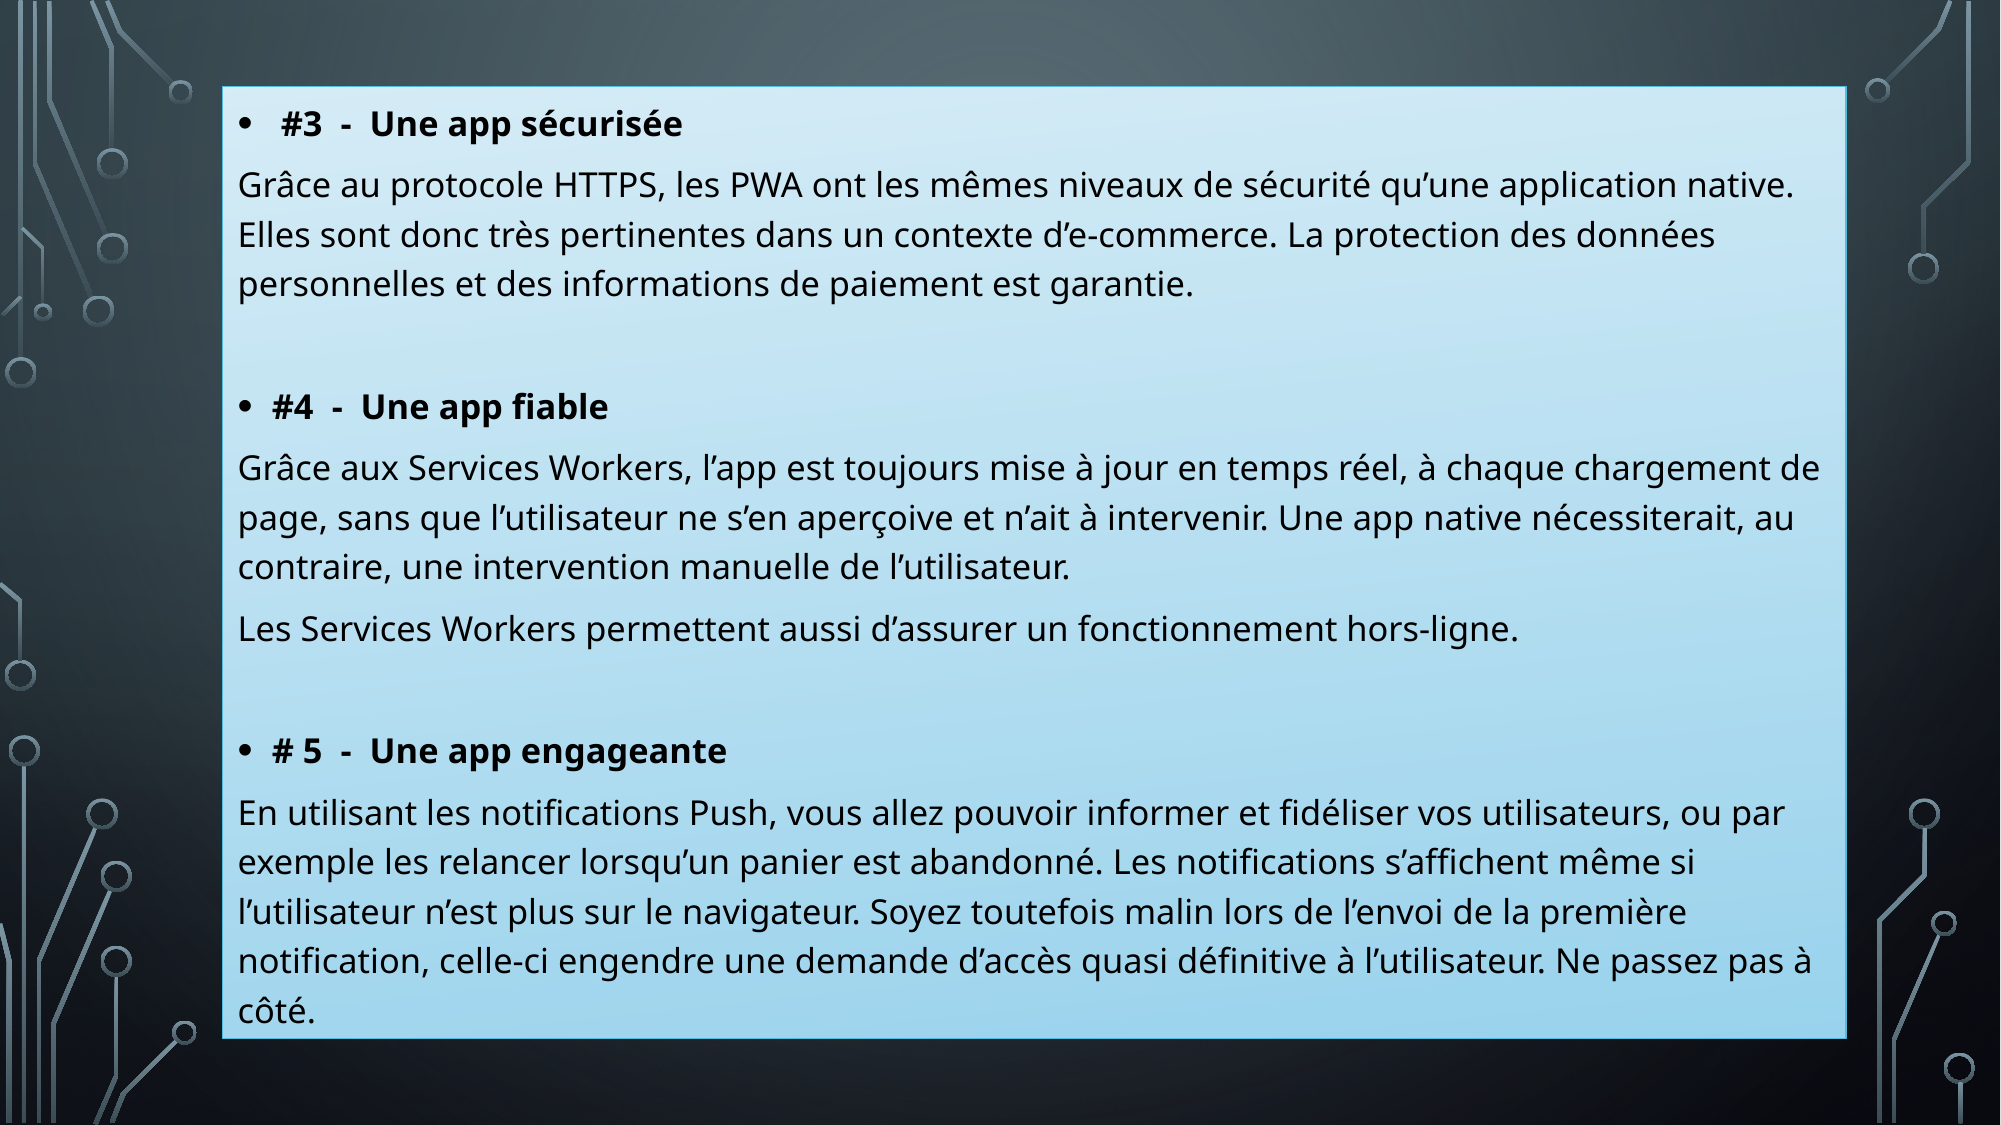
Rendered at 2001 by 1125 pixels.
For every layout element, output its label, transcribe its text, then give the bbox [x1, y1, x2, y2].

list #3 - Une app sécurisée Grâce au protocole HTTPS, les PWA ont les mêmes niveaux de sécurité qu’une application native. Elles sont donc très pertinentes dans un contexte d’e-commerce. La protection des données personnelles et des informations de paiement est garantie. #4 - Une app fiable Grâce aux Services Workers, l’app est toujours mise à jour en temps réel, à chaque chargement de page, sans que l’utilisateur ne s’en aperçoive et n’ait à intervenir. Une app native nécessiterait, au contraire, une intervention manuelle de l’utilisateur. Les Services Workers permettent aussi d’assurer un fonctionnement hors-ligne. # 5 - Une app engageante En utilisant les notifications Push, vous allez pouvoir informer et fidéliser vos utilisateurs, ou par exemple les relancer lorsqu’un panier est abandonné. Les notifications s’affichent même si l’utilisateur n’est plus sur le navigateur. Soyez toutefois malin lors de l’envoi de la première notification, celle-ci engendre une demande d’accès quasi définitive à l’utilisateur. Ne passez pas à côté. [222, 86, 1847, 1039]
